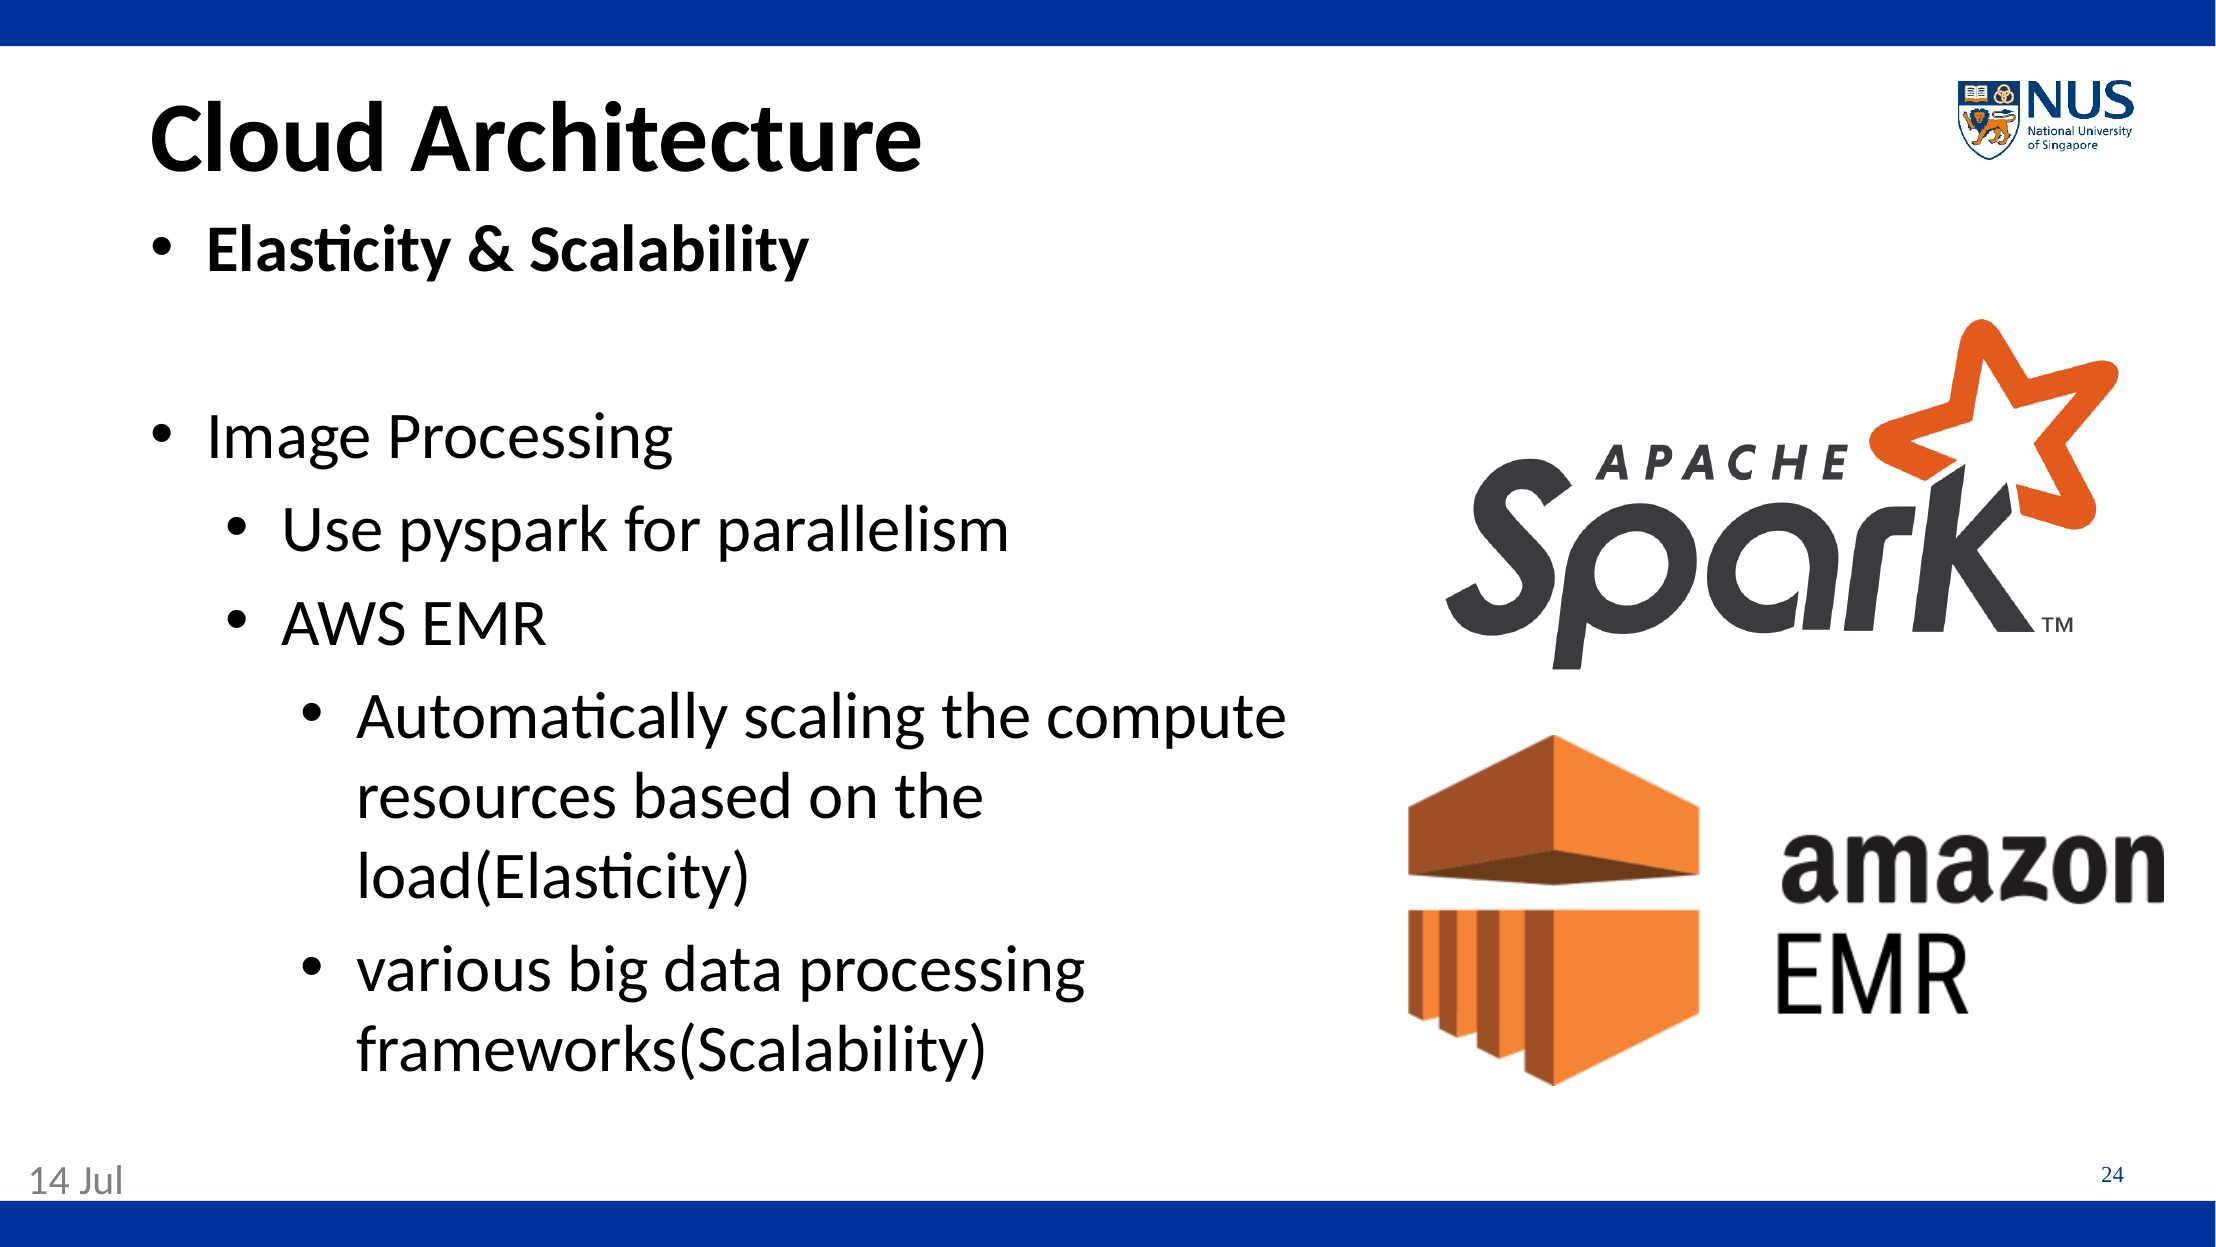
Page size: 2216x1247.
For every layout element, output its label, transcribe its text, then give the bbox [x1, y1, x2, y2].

title Cloud Architecture [133, 52, 2017, 211]
picture [1407, 735, 2165, 1086]
text_box 14 Jul [0, 1137, 739, 1213]
picture [2017, 66, 2146, 167]
list Elasticity & Scalability Image Processing Use pyspark for parallelism AWS EMR Automatically scaling the compute resources based on the load(Elasticity) various big data processing frameworks(Scalability) [133, 196, 1376, 1138]
picture [1444, 319, 2120, 671]
slide_number 24 [1679, 1150, 2142, 1235]
